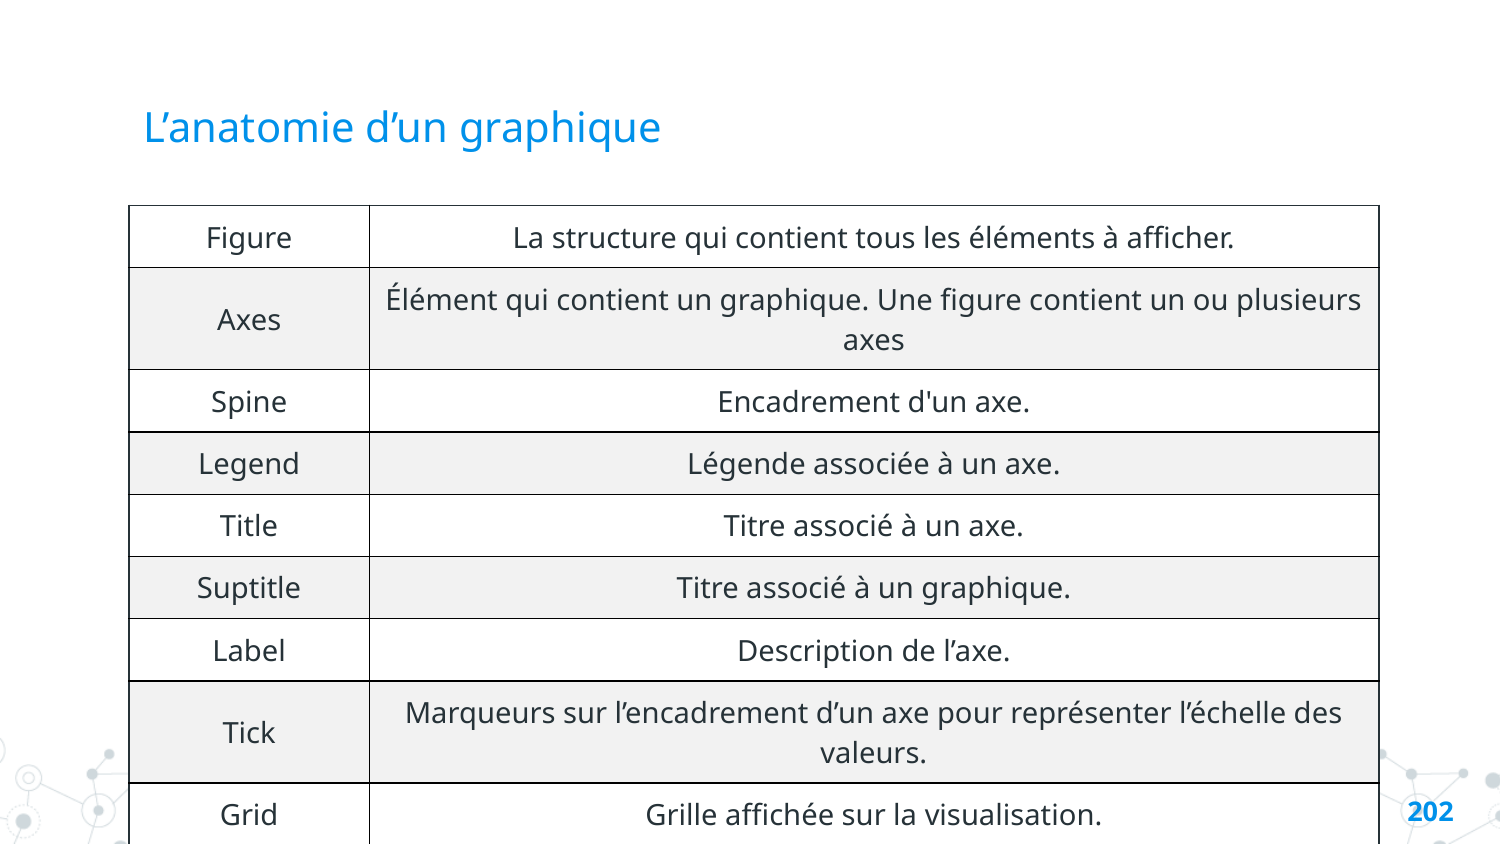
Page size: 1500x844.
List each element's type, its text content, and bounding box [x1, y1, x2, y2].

table_cell Titre associé à un axe. [370, 495, 1378, 556]
table_header La structure qui contient tous les éléments à afficher. [370, 206, 1378, 267]
table_cell Tick [130, 682, 369, 782]
table_cell Grille affichée sur la visualisation. [370, 784, 1378, 844]
picture [0, 0, 1500, 844]
title L’anatomie d’un graphique [128, 50, 1372, 166]
slide_number 201 [1380, 779, 1469, 844]
table_cell Encadrement d'un axe. [370, 370, 1378, 431]
table_cell Spine [130, 370, 369, 431]
table_cell Titre associé à un graphique. [370, 557, 1378, 618]
table_cell Suptitle [130, 557, 369, 618]
table_cell Légende associée à un axe. [370, 433, 1378, 494]
table_cell Marqueurs sur l’encadrement d’un axe pour représenter l’échelle des valeurs. [370, 682, 1378, 782]
table_cell Axes [130, 268, 369, 369]
table_cell Grid [130, 784, 369, 844]
table_cell Label [130, 619, 369, 680]
table_header Figure [130, 206, 369, 267]
table_cell Description de l’axe. [370, 619, 1378, 680]
table_cell Legend [130, 433, 369, 494]
table_cell Élément qui contient un graphique. Une figure contient un ou plusieurs axes [370, 268, 1378, 369]
table_cell Title [130, 495, 369, 556]
